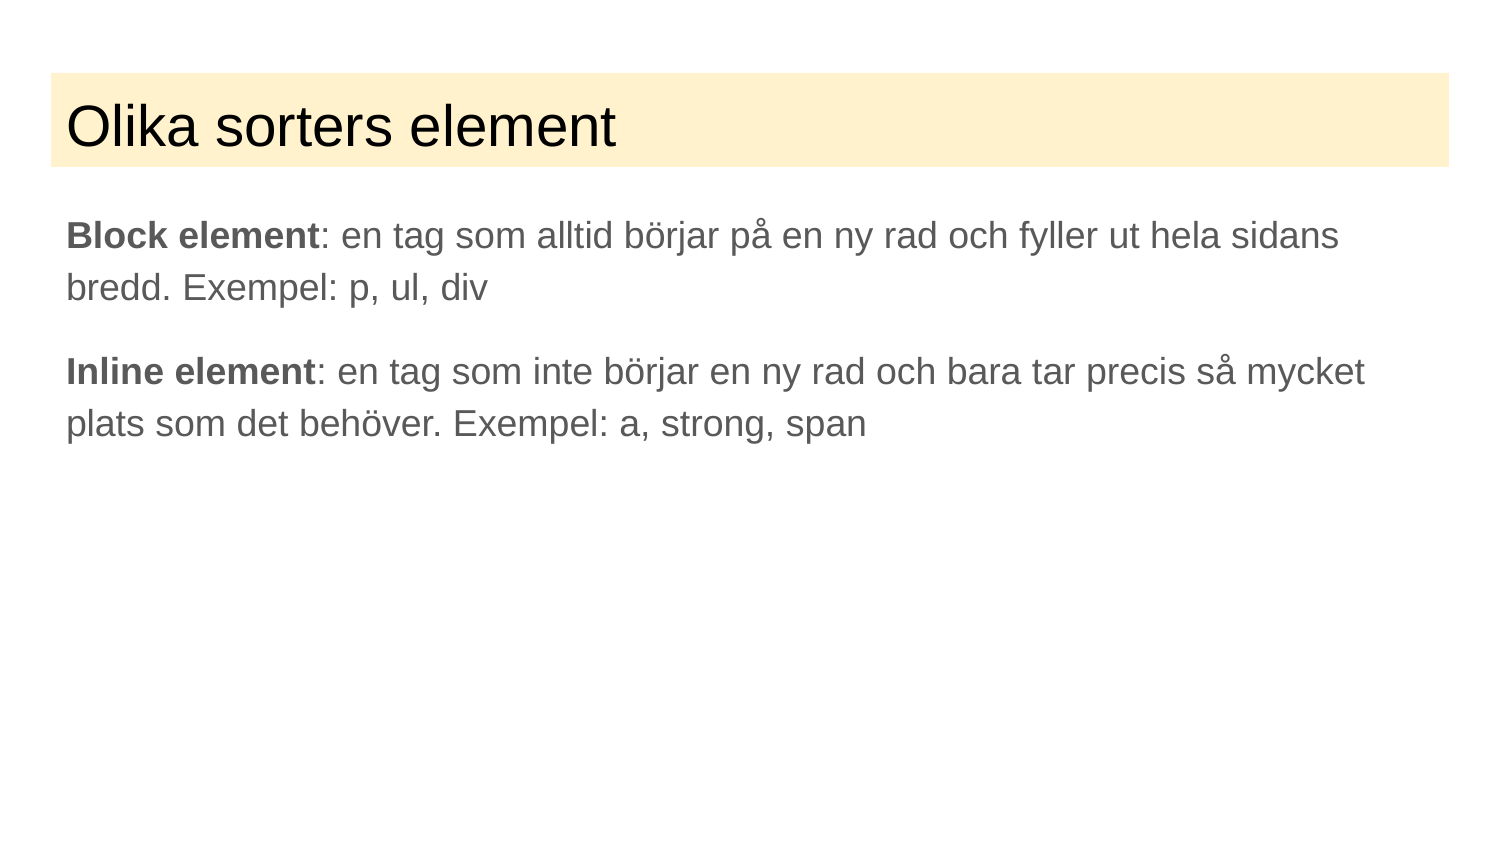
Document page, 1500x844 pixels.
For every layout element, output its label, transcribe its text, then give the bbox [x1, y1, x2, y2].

title Olika sorters element [51, 72, 1449, 167]
list Block element: en tag som alltid börjar på en ny rad och fyller ut hela sidans bredd. Exempel: p, ul, div Inline element: en tag som inte börjar en ny rad och bara tar precis så mycket plats som det behöver. Exempel: a, strong, span [51, 189, 1449, 750]
